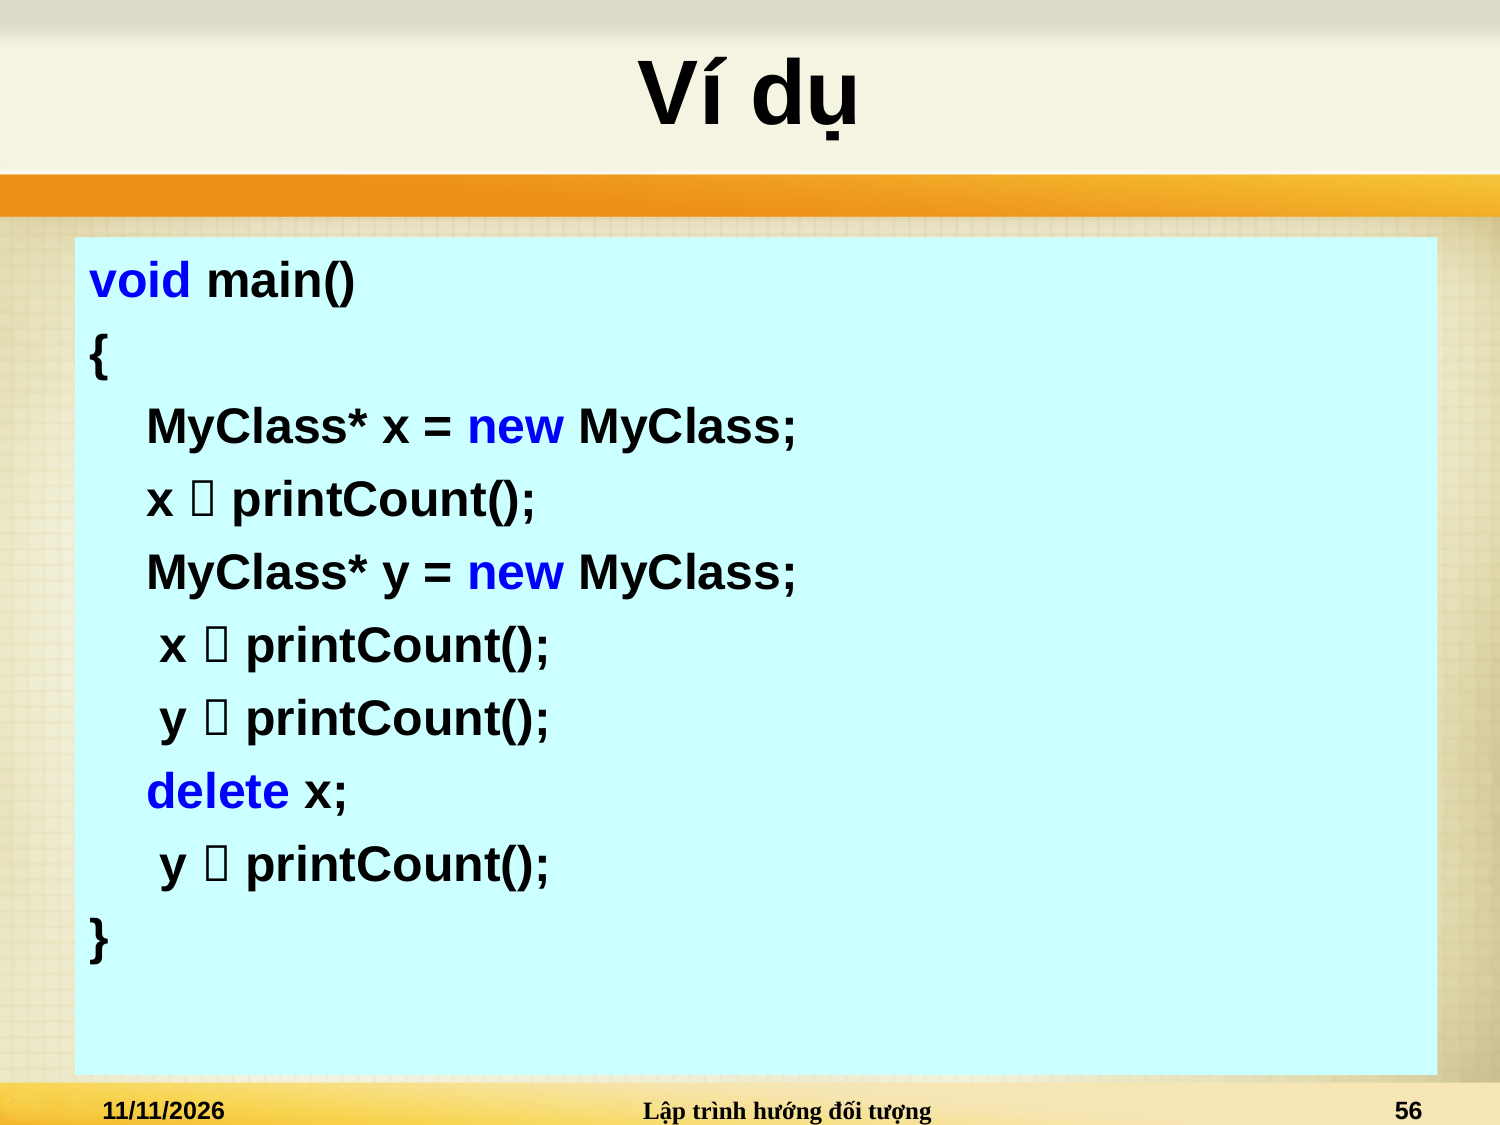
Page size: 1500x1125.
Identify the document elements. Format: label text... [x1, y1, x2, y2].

slide_number 56 [1087, 1087, 1438, 1125]
footer Lập trình hướng đối tượng [549, 1087, 1025, 1125]
title Ví dụ [0, 0, 1500, 175]
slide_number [87, 1087, 438, 1125]
picture [0, 175, 1500, 1125]
text_box void main() { MyClass* x = new MyClass; x  printCount(); MyClass* y = new MyClass; x  printCount(); y  printCount(); delete x; y  printCount(); } [74, 237, 1438, 1075]
